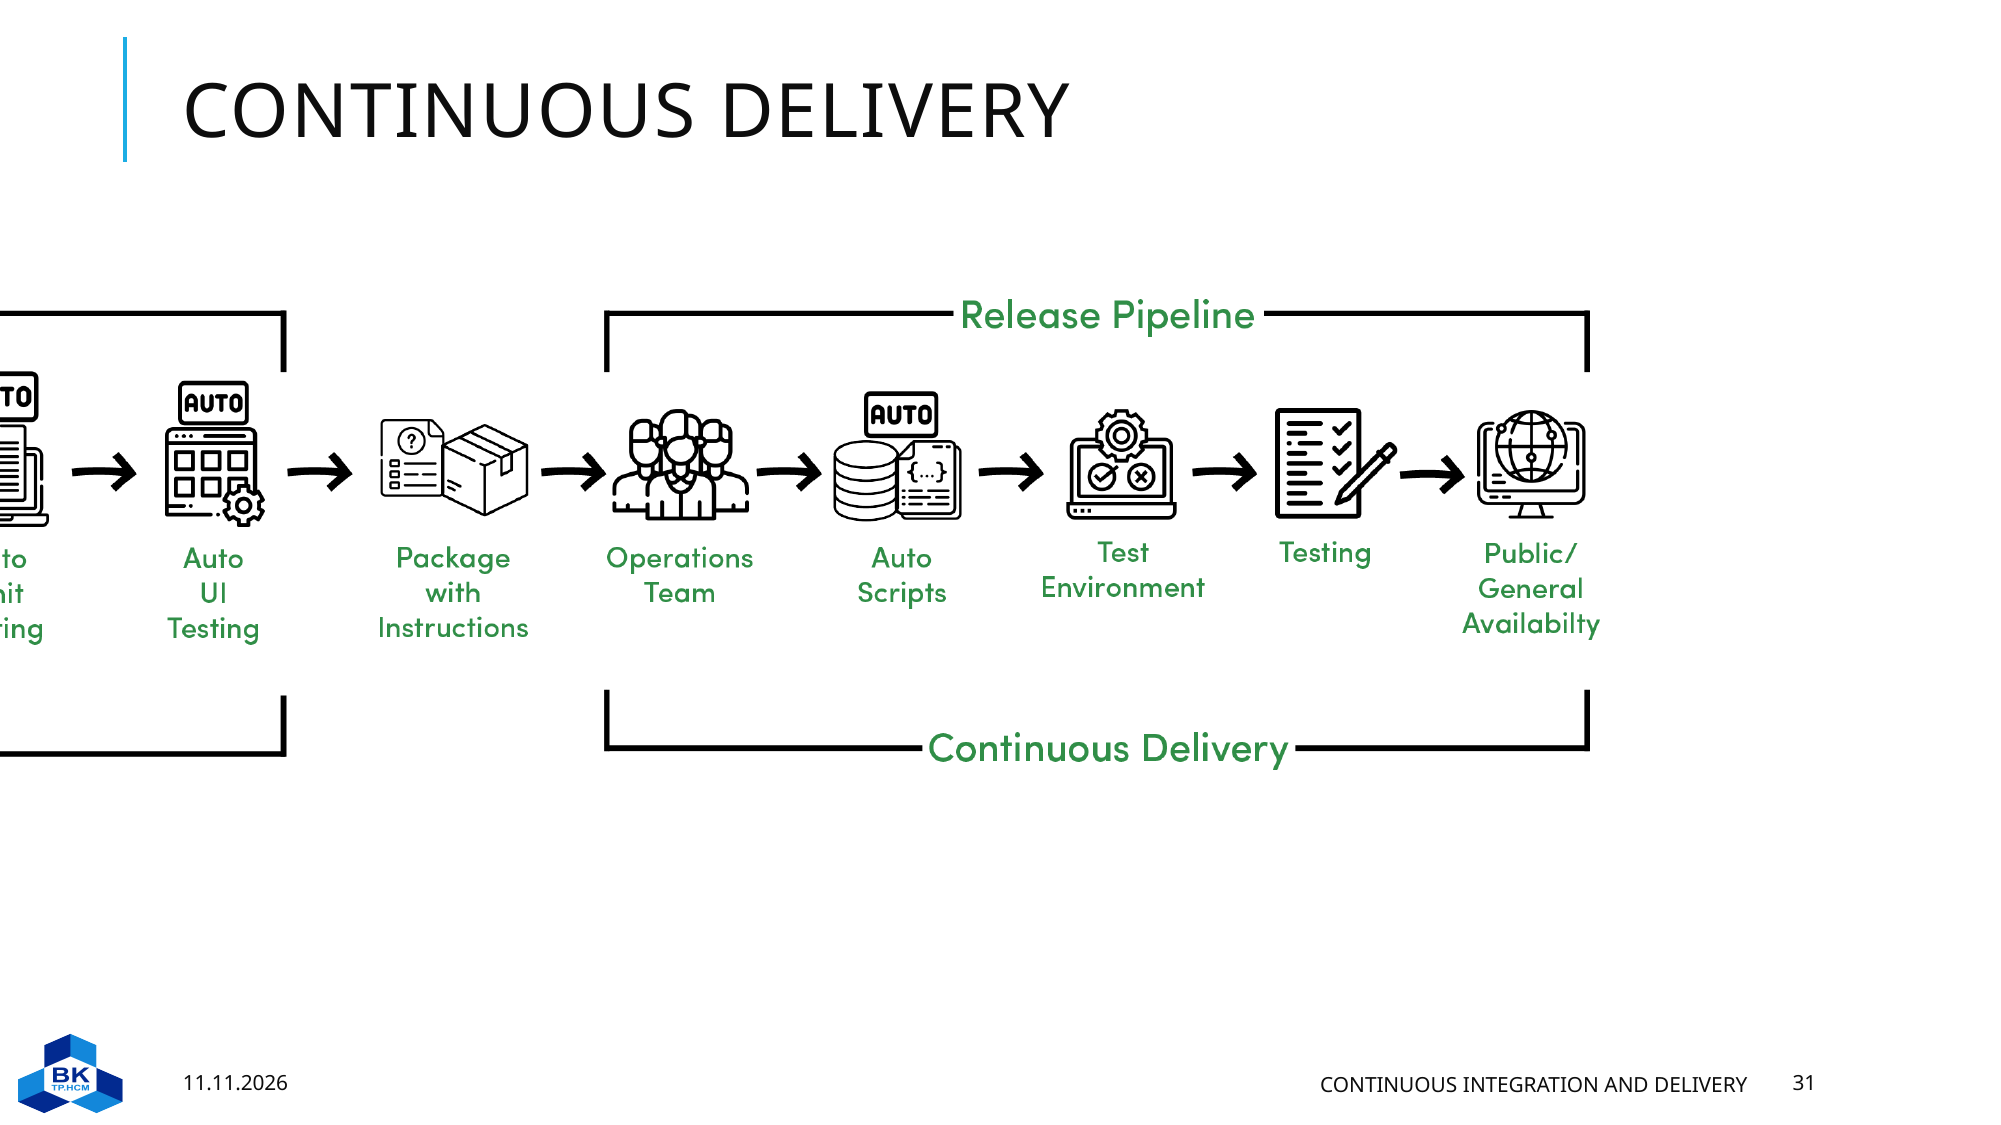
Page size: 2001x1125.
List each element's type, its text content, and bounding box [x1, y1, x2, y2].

title Continuous delivery [168, 15, 1938, 216]
footer Continuous Integration and Delivery [794, 1061, 1763, 1107]
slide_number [168, 1061, 522, 1107]
picture [0, 1027, 143, 1125]
picture [0, 162, 1625, 875]
slide_number 31 [1777, 1061, 1938, 1107]
